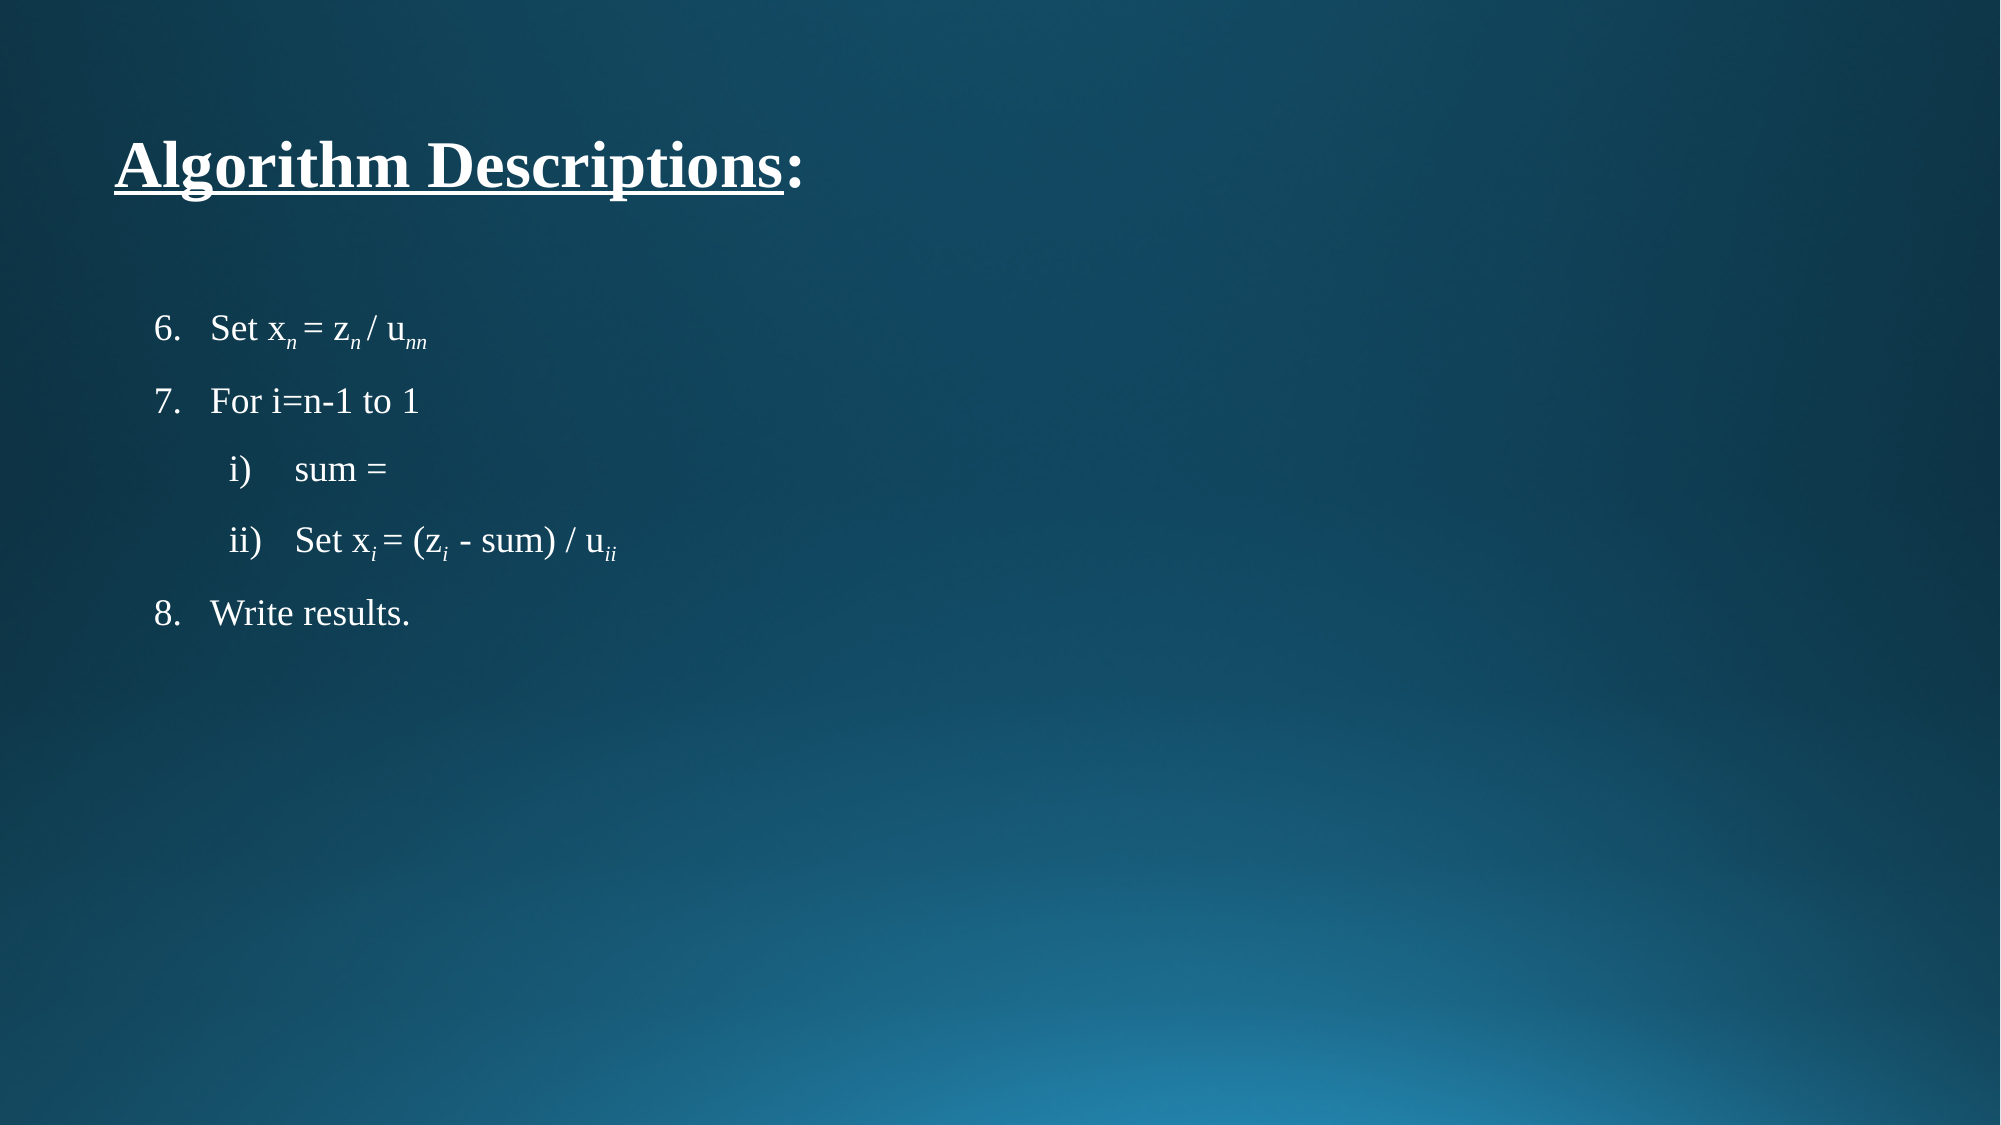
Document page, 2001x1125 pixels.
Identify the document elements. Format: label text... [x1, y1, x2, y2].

picture [0, 0, 2001, 1125]
subtitle Algorithm Descriptions: [99, 67, 1548, 210]
